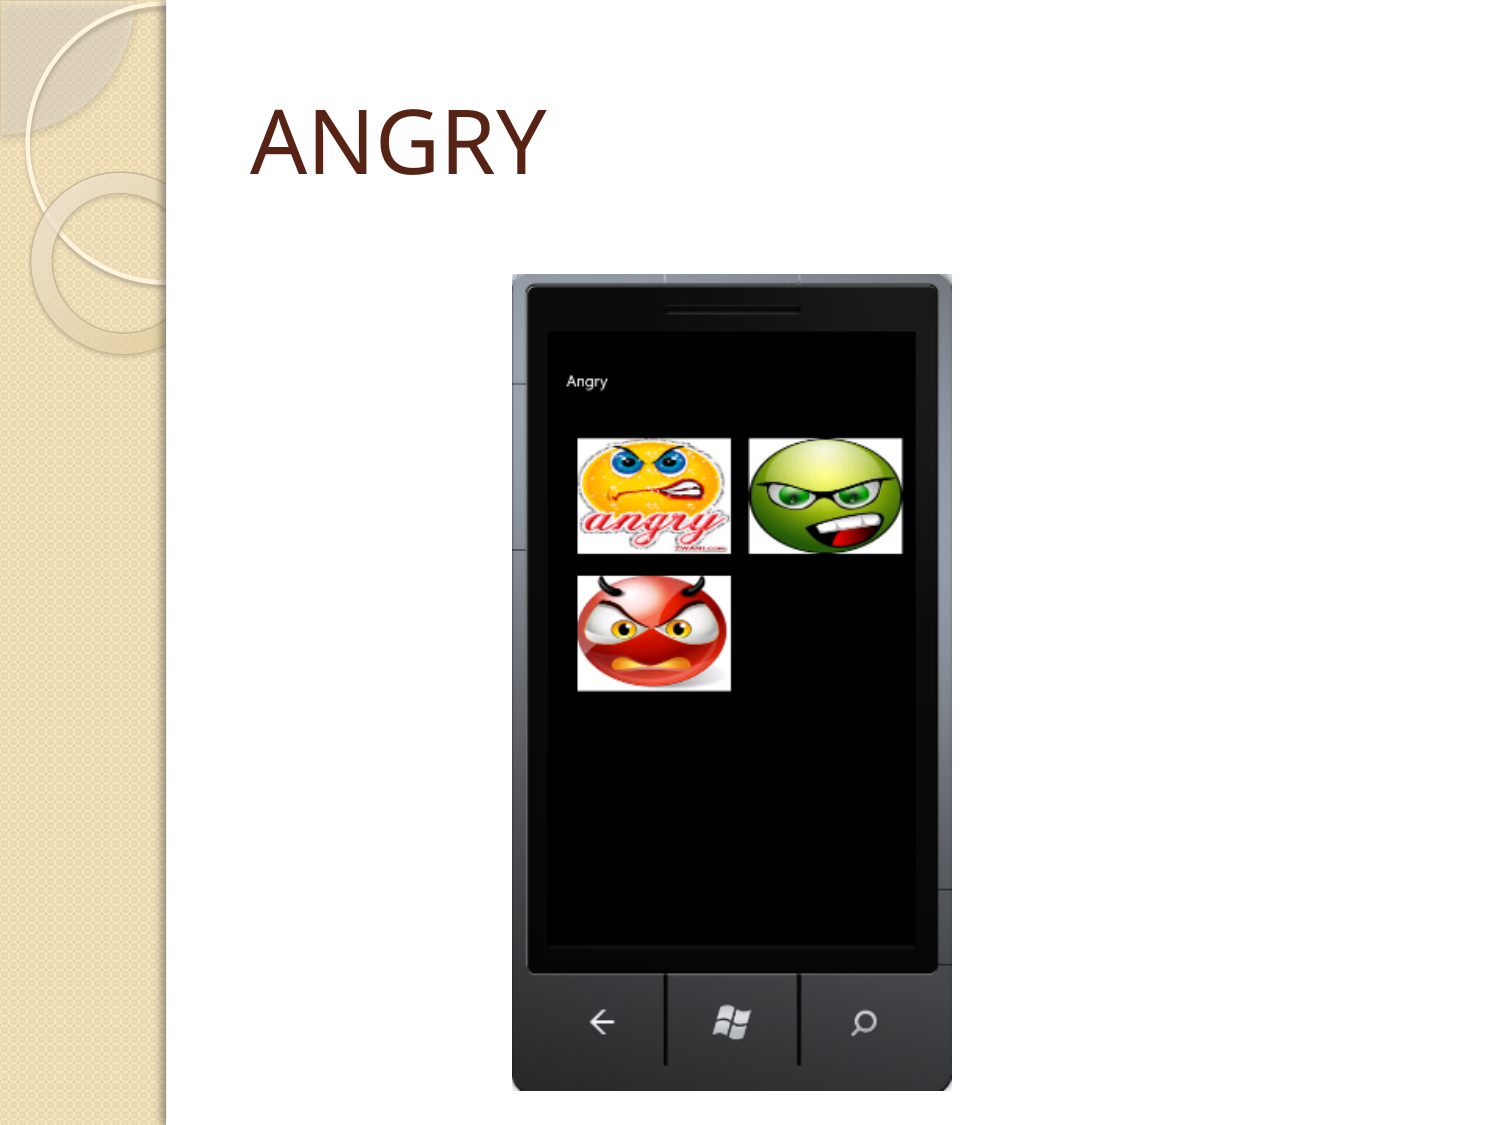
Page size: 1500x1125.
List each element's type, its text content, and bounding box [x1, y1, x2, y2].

title ANGRY [235, 45, 1466, 233]
picture [512, 274, 952, 1091]
